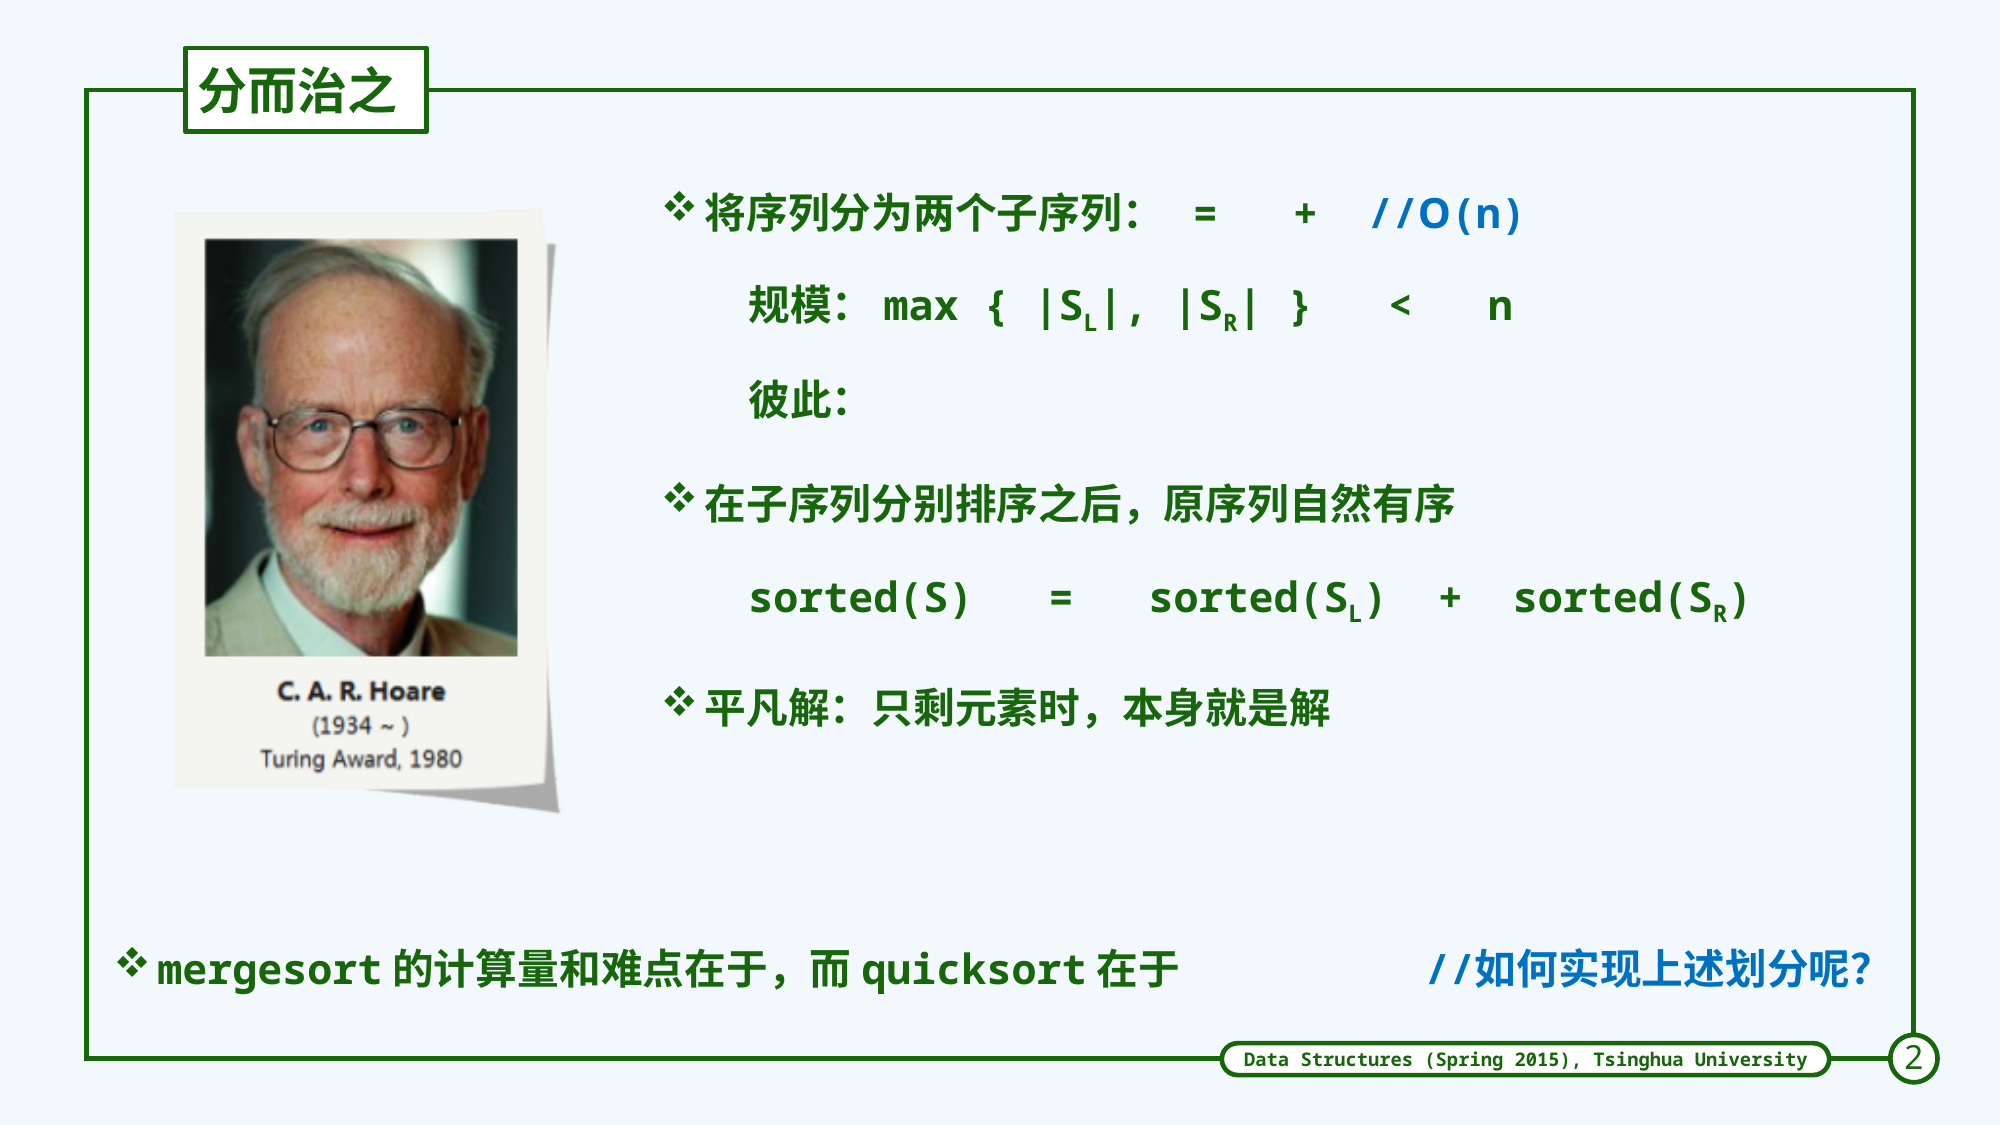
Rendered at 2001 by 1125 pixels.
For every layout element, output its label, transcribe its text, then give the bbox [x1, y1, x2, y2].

title 分而治之 [183, 46, 429, 134]
picture [174, 207, 564, 817]
